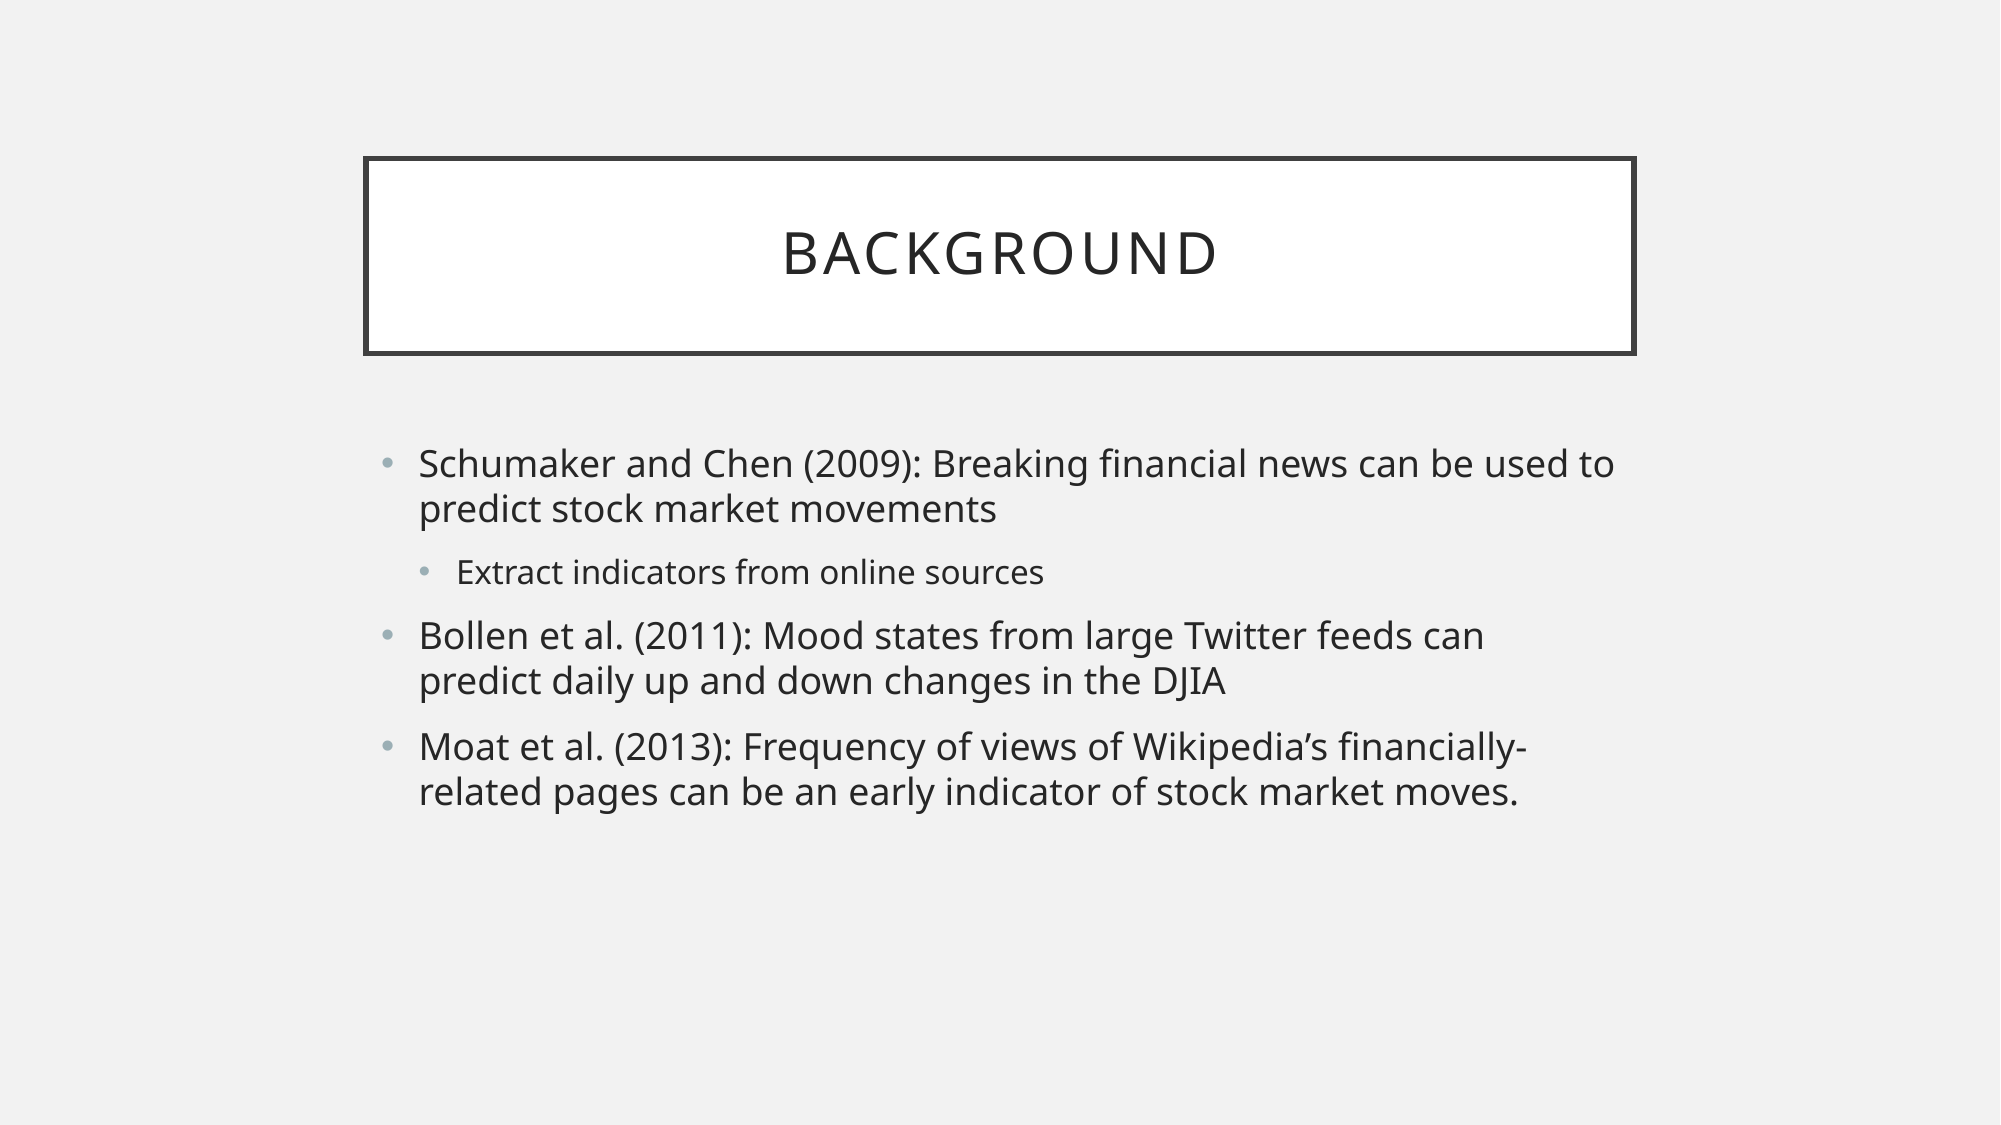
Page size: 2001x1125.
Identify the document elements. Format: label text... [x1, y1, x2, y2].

list Schumaker and Chen (2009): Breaking financial news can be used to predict stock market movements Extract indicators from online sources Bollen et al. (2011): Mood states from large Twitter feeds can predict daily up and down changes in the DJIA Moat et al. (2013): Frequency of views of Wikipedia’s financially-related pages can be an early indicator of stock market moves. [366, 432, 1634, 942]
title Background [363, 156, 1637, 356]
